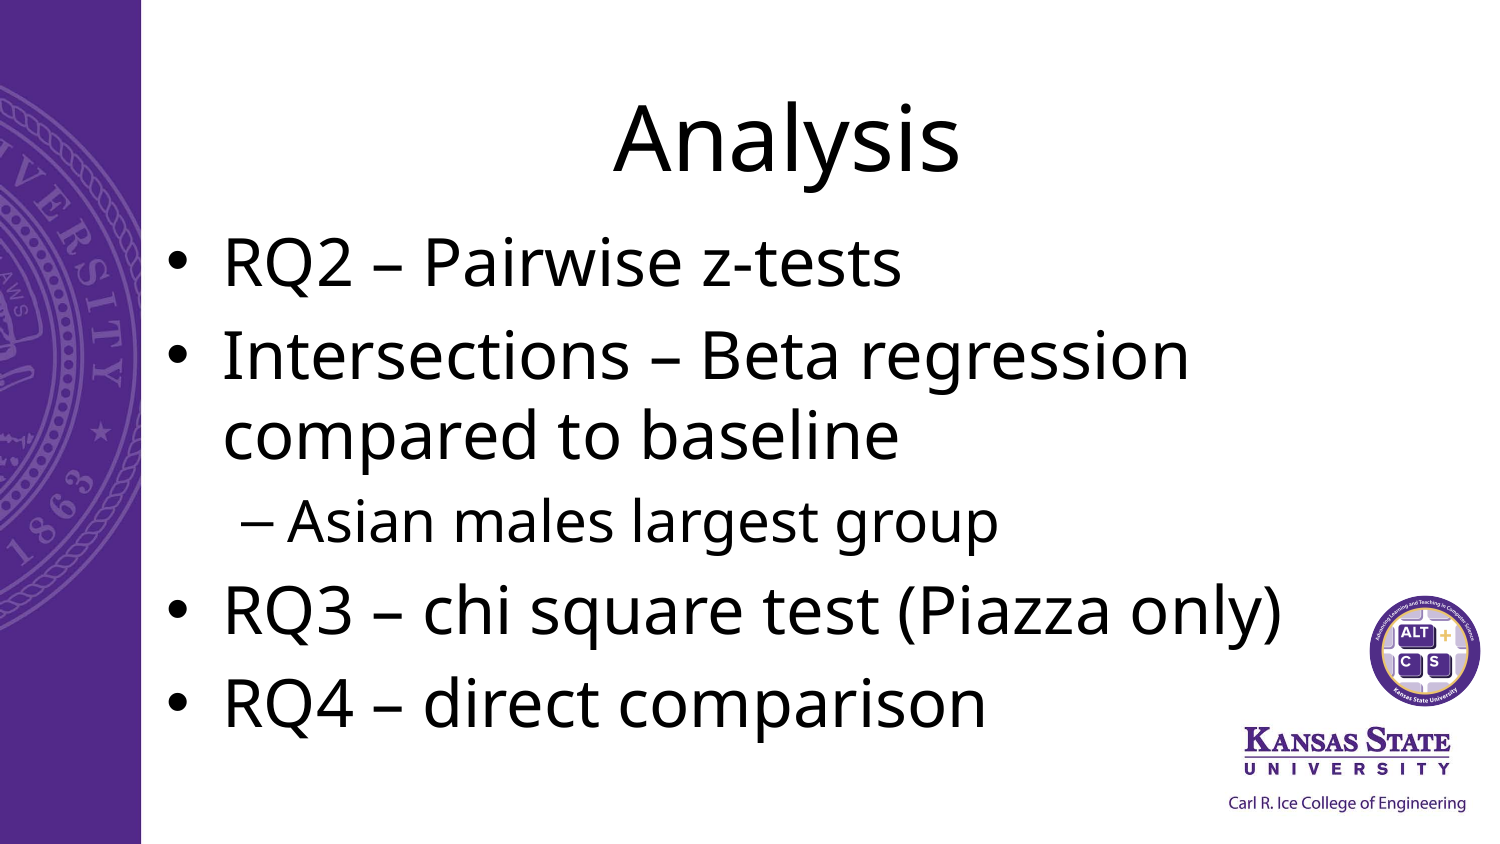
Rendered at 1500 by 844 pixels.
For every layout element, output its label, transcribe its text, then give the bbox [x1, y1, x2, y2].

picture [0, 0, 1500, 844]
list RQ2 – Pairwise z-tests Intersections – Beta regression compared to baseline Asian males largest group RQ3 – chi square test (Piazza only) RQ4 – direct comparison [151, 212, 1425, 754]
title Analysis [151, 95, 1425, 175]
